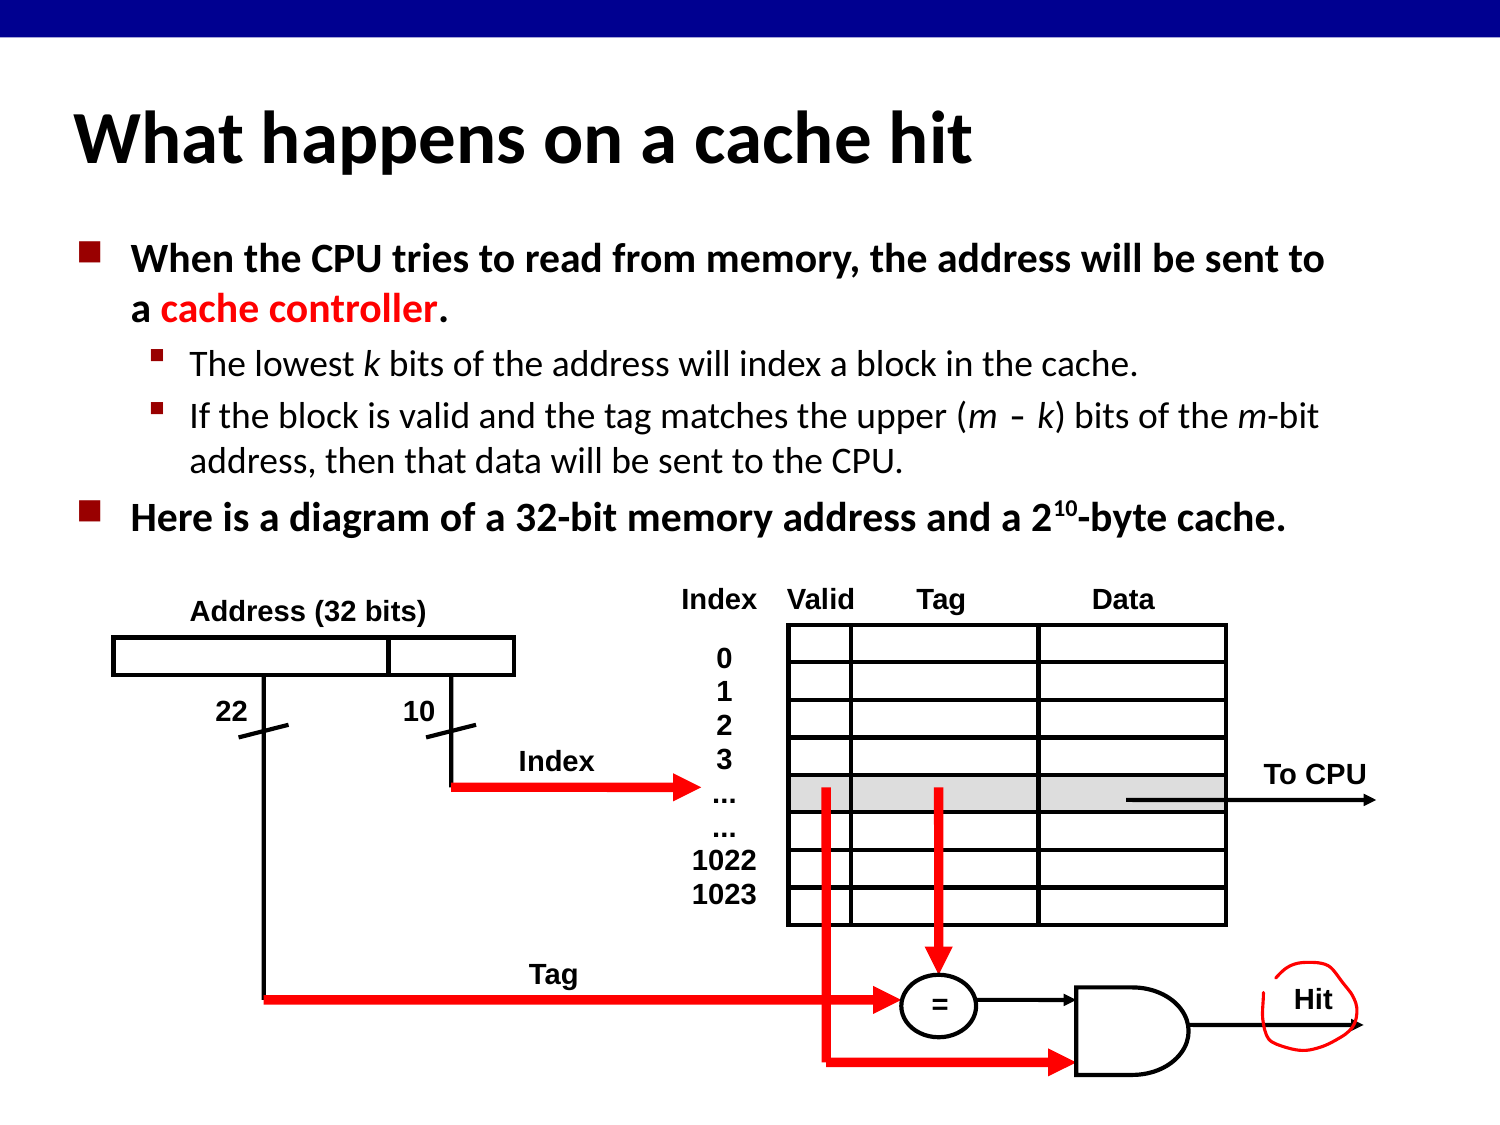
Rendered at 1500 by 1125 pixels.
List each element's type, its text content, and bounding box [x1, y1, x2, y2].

text_box Tag [901, 576, 982, 624]
text_box [1082, 849, 1227, 887]
text_box To CPU [1248, 751, 1382, 799]
text_box [1039, 737, 1227, 774]
list When the CPU tries to read from memory, the address will be sent to a cache controller. The lowest k bits of the address will index a block in the cache. If the block is valid and the tag matches the upper (m - k) bits of the m-bit address, then that data will be sent to the CPU. Here is a diagram of a 32-bit memory address and a 210-byte cache. [64, 223, 1361, 1040]
text_box Hit [1278, 976, 1348, 1023]
text_box [851, 774, 1039, 785]
text_box [788, 887, 820, 925]
text_box [851, 624, 1039, 662]
text_box [788, 624, 851, 662]
text_box [788, 774, 851, 812]
text_box [851, 737, 1039, 774]
text_box [851, 662, 1039, 699]
text_box [788, 699, 851, 737]
text_box Valid [771, 576, 871, 624]
text_box Data [1076, 576, 1171, 624]
text_box Tag [513, 951, 594, 999]
text_box Index [666, 576, 771, 624]
text_box [1039, 699, 1227, 737]
text_box 0 1 2 3 ... ... 1022 1023 [676, 635, 772, 919]
text_box [1039, 662, 1227, 699]
text_box [788, 812, 820, 849]
text_box [851, 699, 1039, 737]
text_box [1076, 987, 1189, 1075]
text_box 22 [200, 689, 263, 736]
text_box [788, 662, 851, 699]
text_box [1353, 1022, 1364, 1031]
text_box [788, 737, 851, 774]
title What happens on a cache hit [58, 71, 1305, 197]
text_box 10 [387, 689, 451, 736]
text_box [1039, 774, 1227, 812]
text_box [451, 781, 702, 794]
text_box [113, 637, 388, 675]
text_box [1039, 624, 1227, 662]
text_box Index [503, 739, 611, 786]
text_box [1082, 812, 1227, 849]
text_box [825, 787, 1077, 1063]
text_box Address (32 bits) [174, 589, 442, 636]
text_box [1126, 793, 1377, 807]
text_box [1082, 887, 1227, 925]
text_box [388, 637, 514, 675]
text_box [788, 849, 820, 887]
